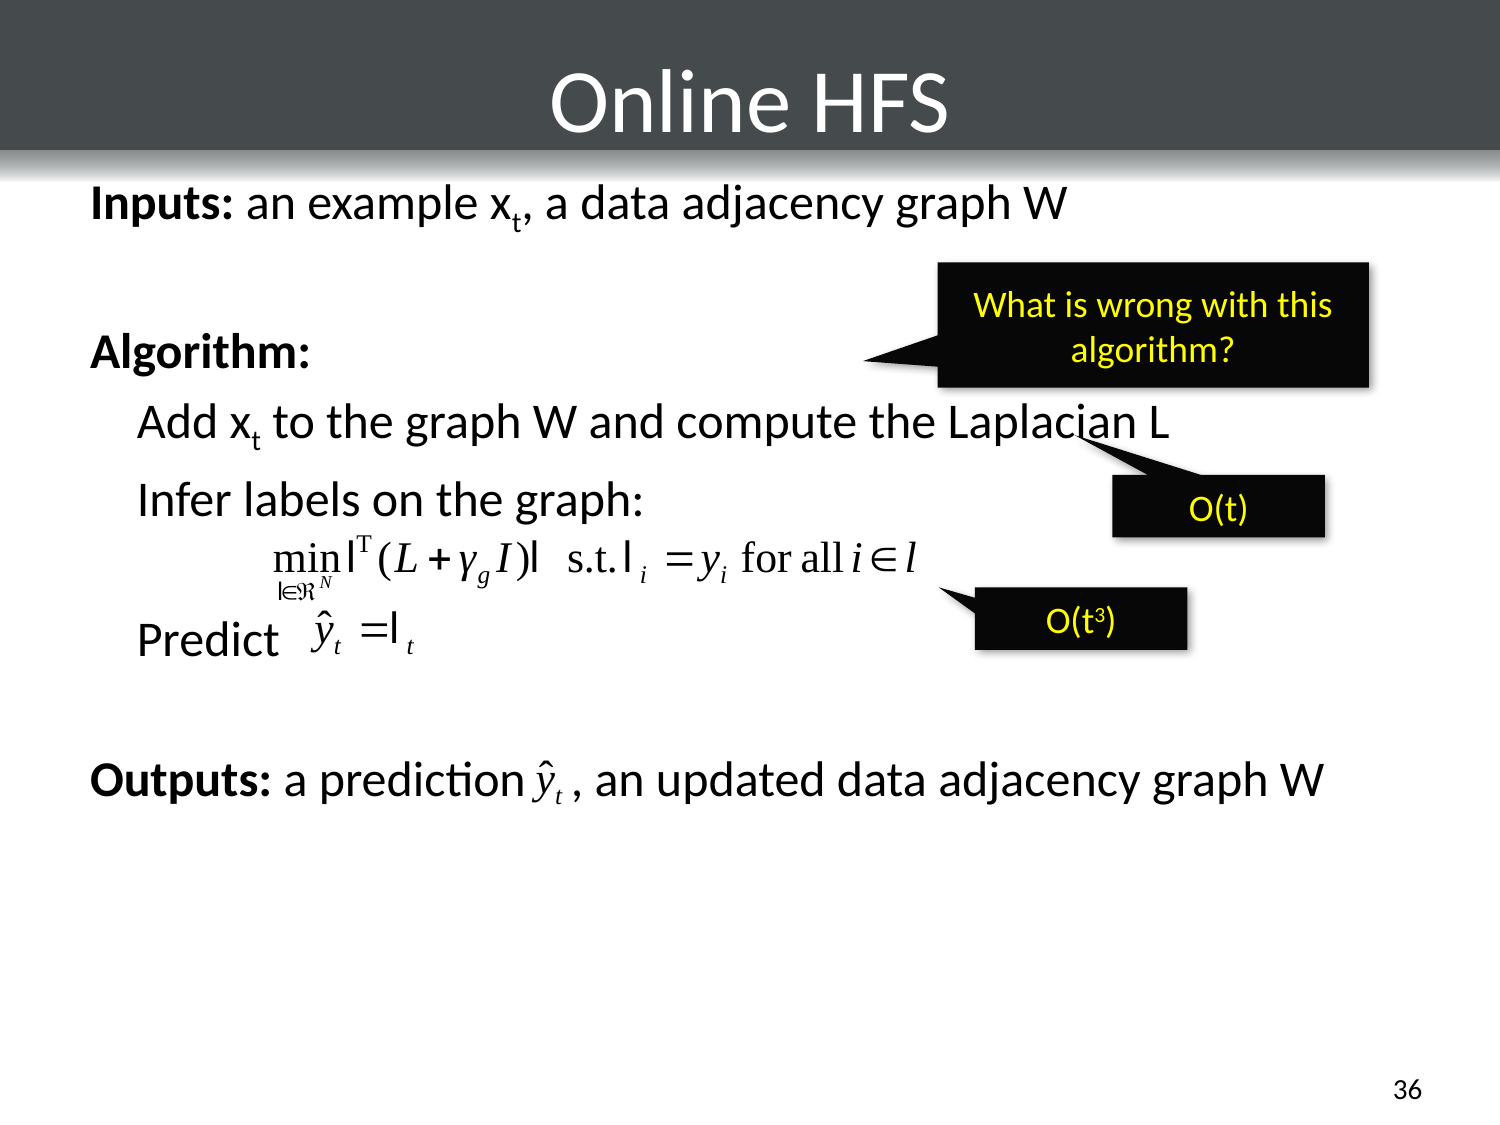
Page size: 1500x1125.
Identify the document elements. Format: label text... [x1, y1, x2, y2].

title Online HFS [137, 32, 1363, 159]
list Inputs: an example xt, a data adjacency graph W Algorithm: Add xt to the graph W and compute the Laplacian L Infer labels on the graph: Predict Outputs: a prediction , an updated data adjacency graph W [74, 162, 1438, 1007]
text_box What is wrong with this algorithm? [860, 260, 1371, 390]
text_box O(t3) [936, 585, 1190, 652]
slide_number 36 [1124, 1037, 1438, 1113]
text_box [524, 749, 573, 816]
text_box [266, 524, 927, 610]
text_box O(t) [1072, 433, 1327, 540]
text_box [303, 599, 425, 666]
